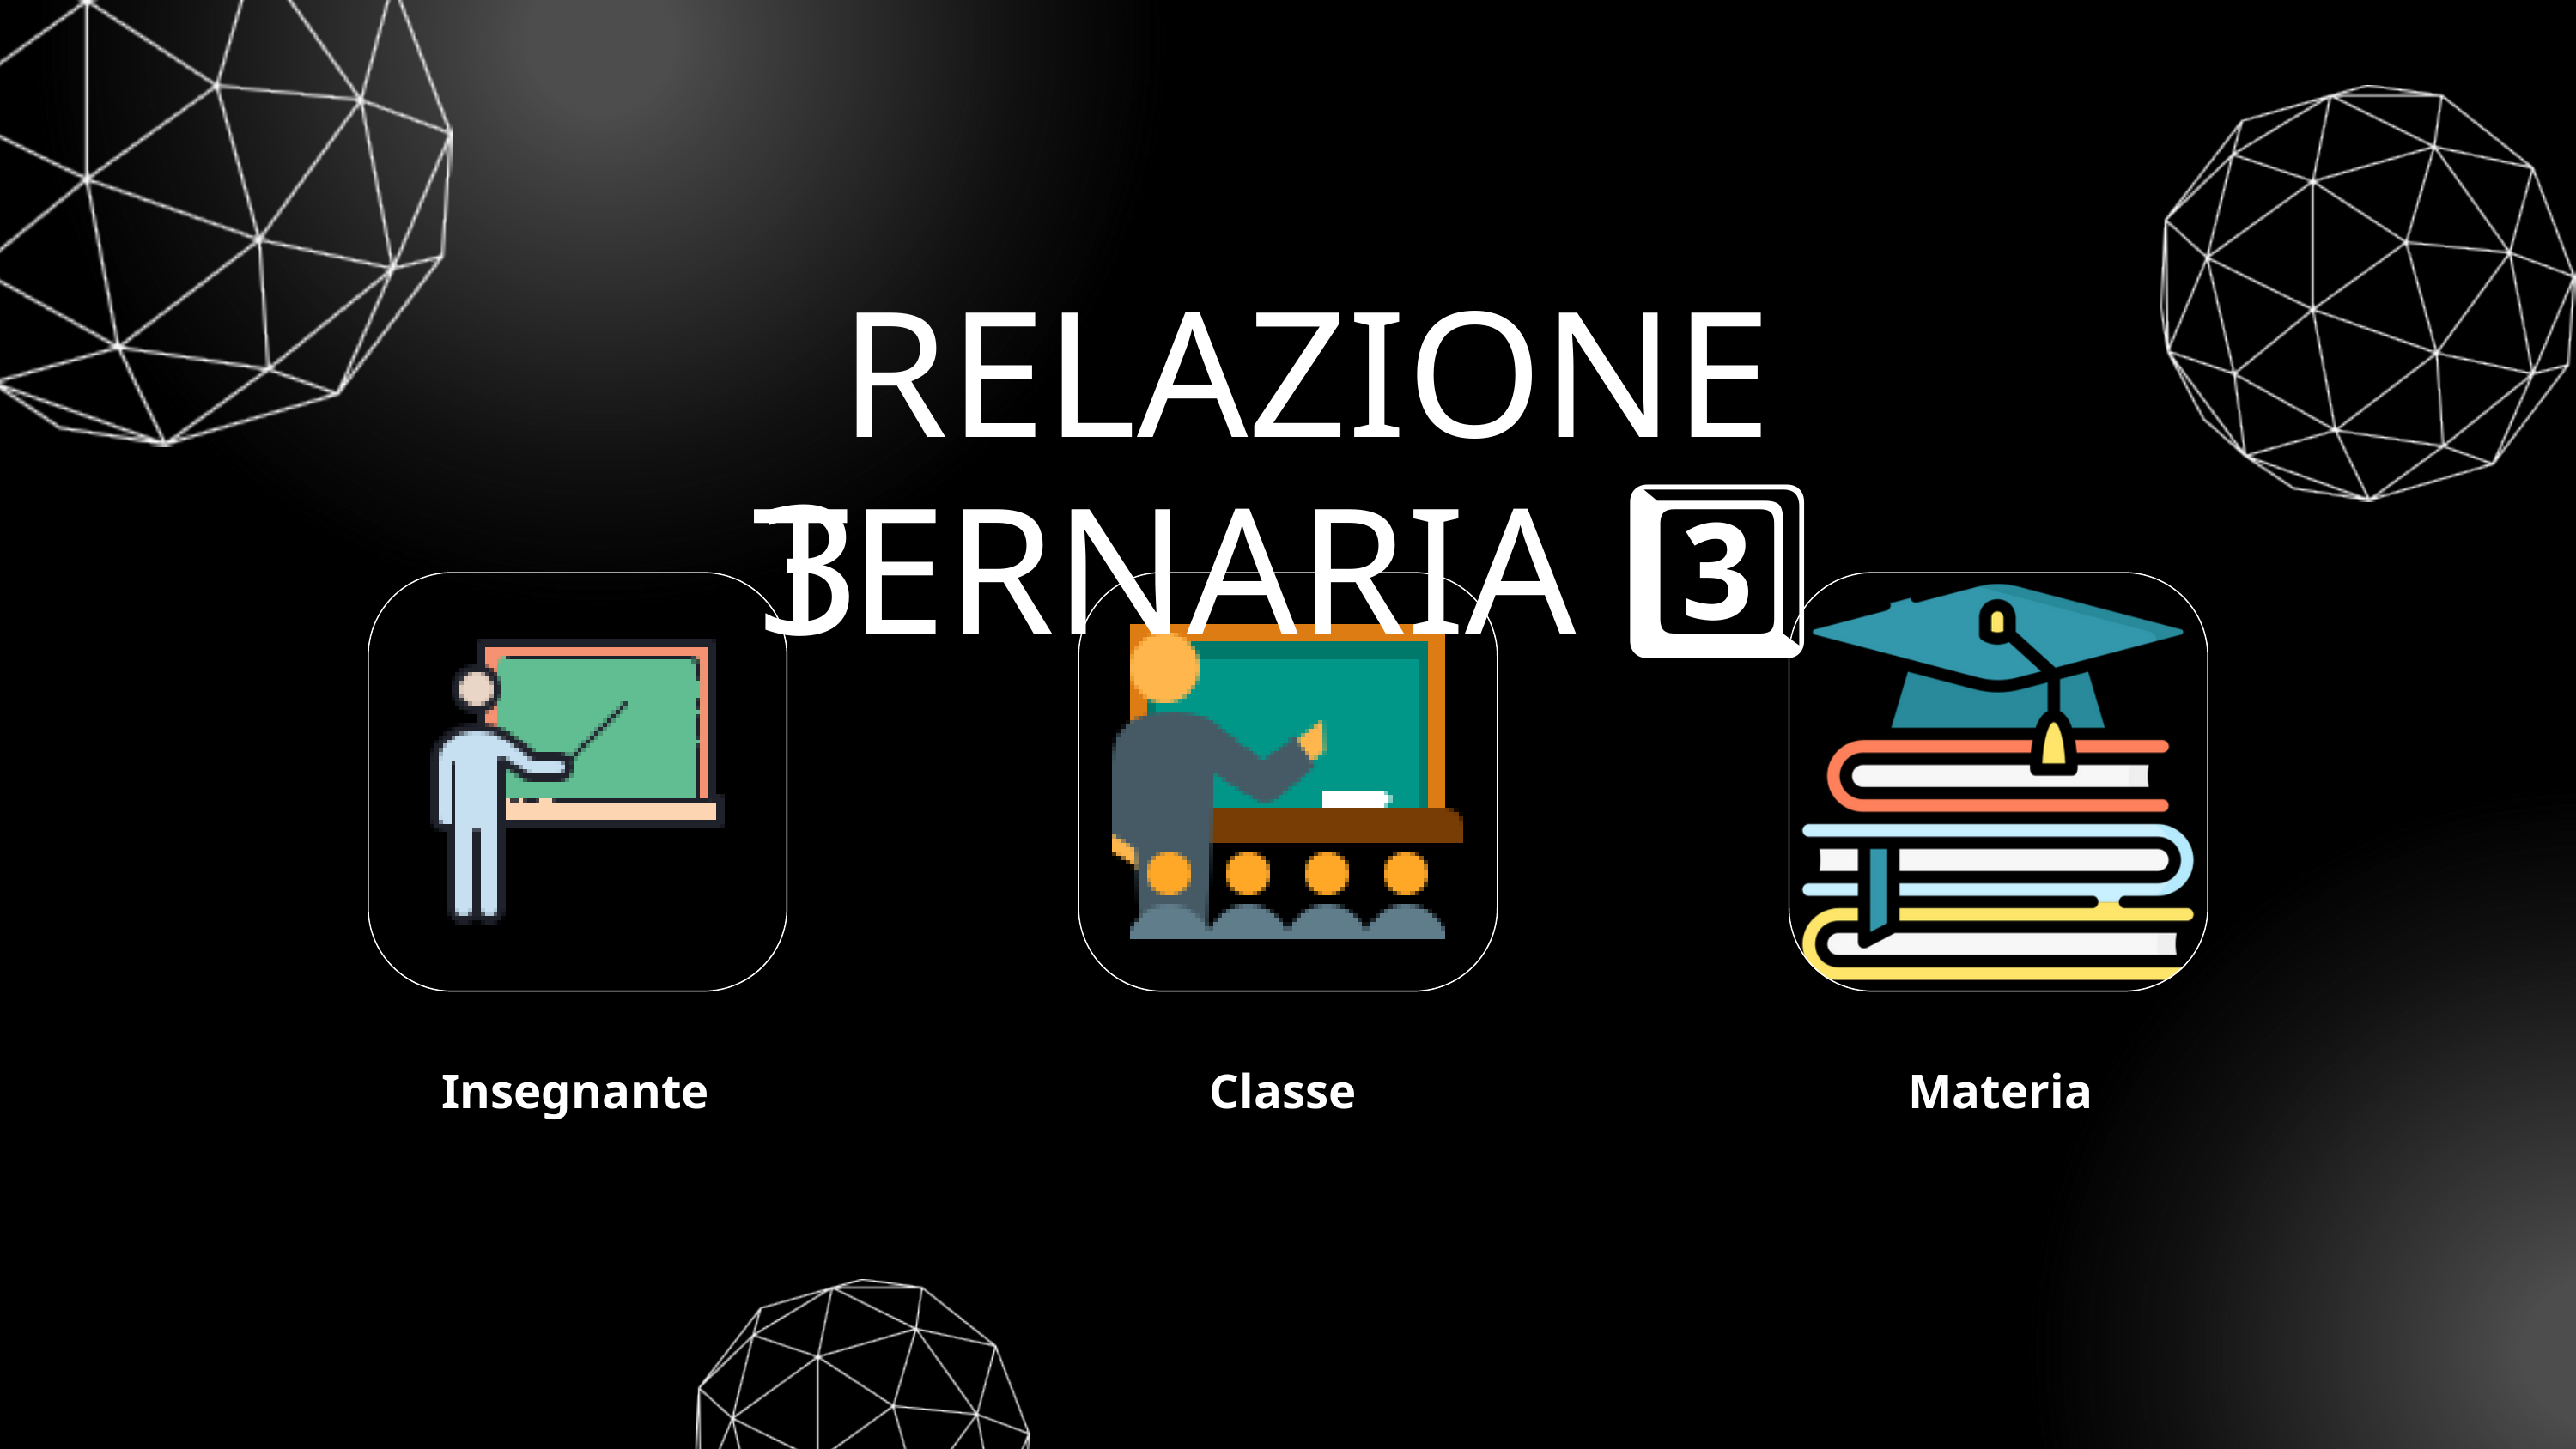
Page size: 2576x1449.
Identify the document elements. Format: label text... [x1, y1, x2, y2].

text_box [2160, 85, 2576, 503]
text_box [0, 0, 453, 447]
text_box [29, 0, 1173, 613]
text_box [695, 1279, 1030, 1449]
text_box Insegnante [322, 1052, 829, 1119]
text_box [2024, 781, 2576, 1449]
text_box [367, 572, 788, 992]
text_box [1078, 572, 1498, 992]
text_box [1788, 572, 2209, 992]
text_box RELAZIONE TERNARIA 3️⃣ [535, 275, 2077, 670]
text_box Classe [1030, 1052, 1537, 1119]
text_box Materia [1747, 1052, 2024, 1119]
